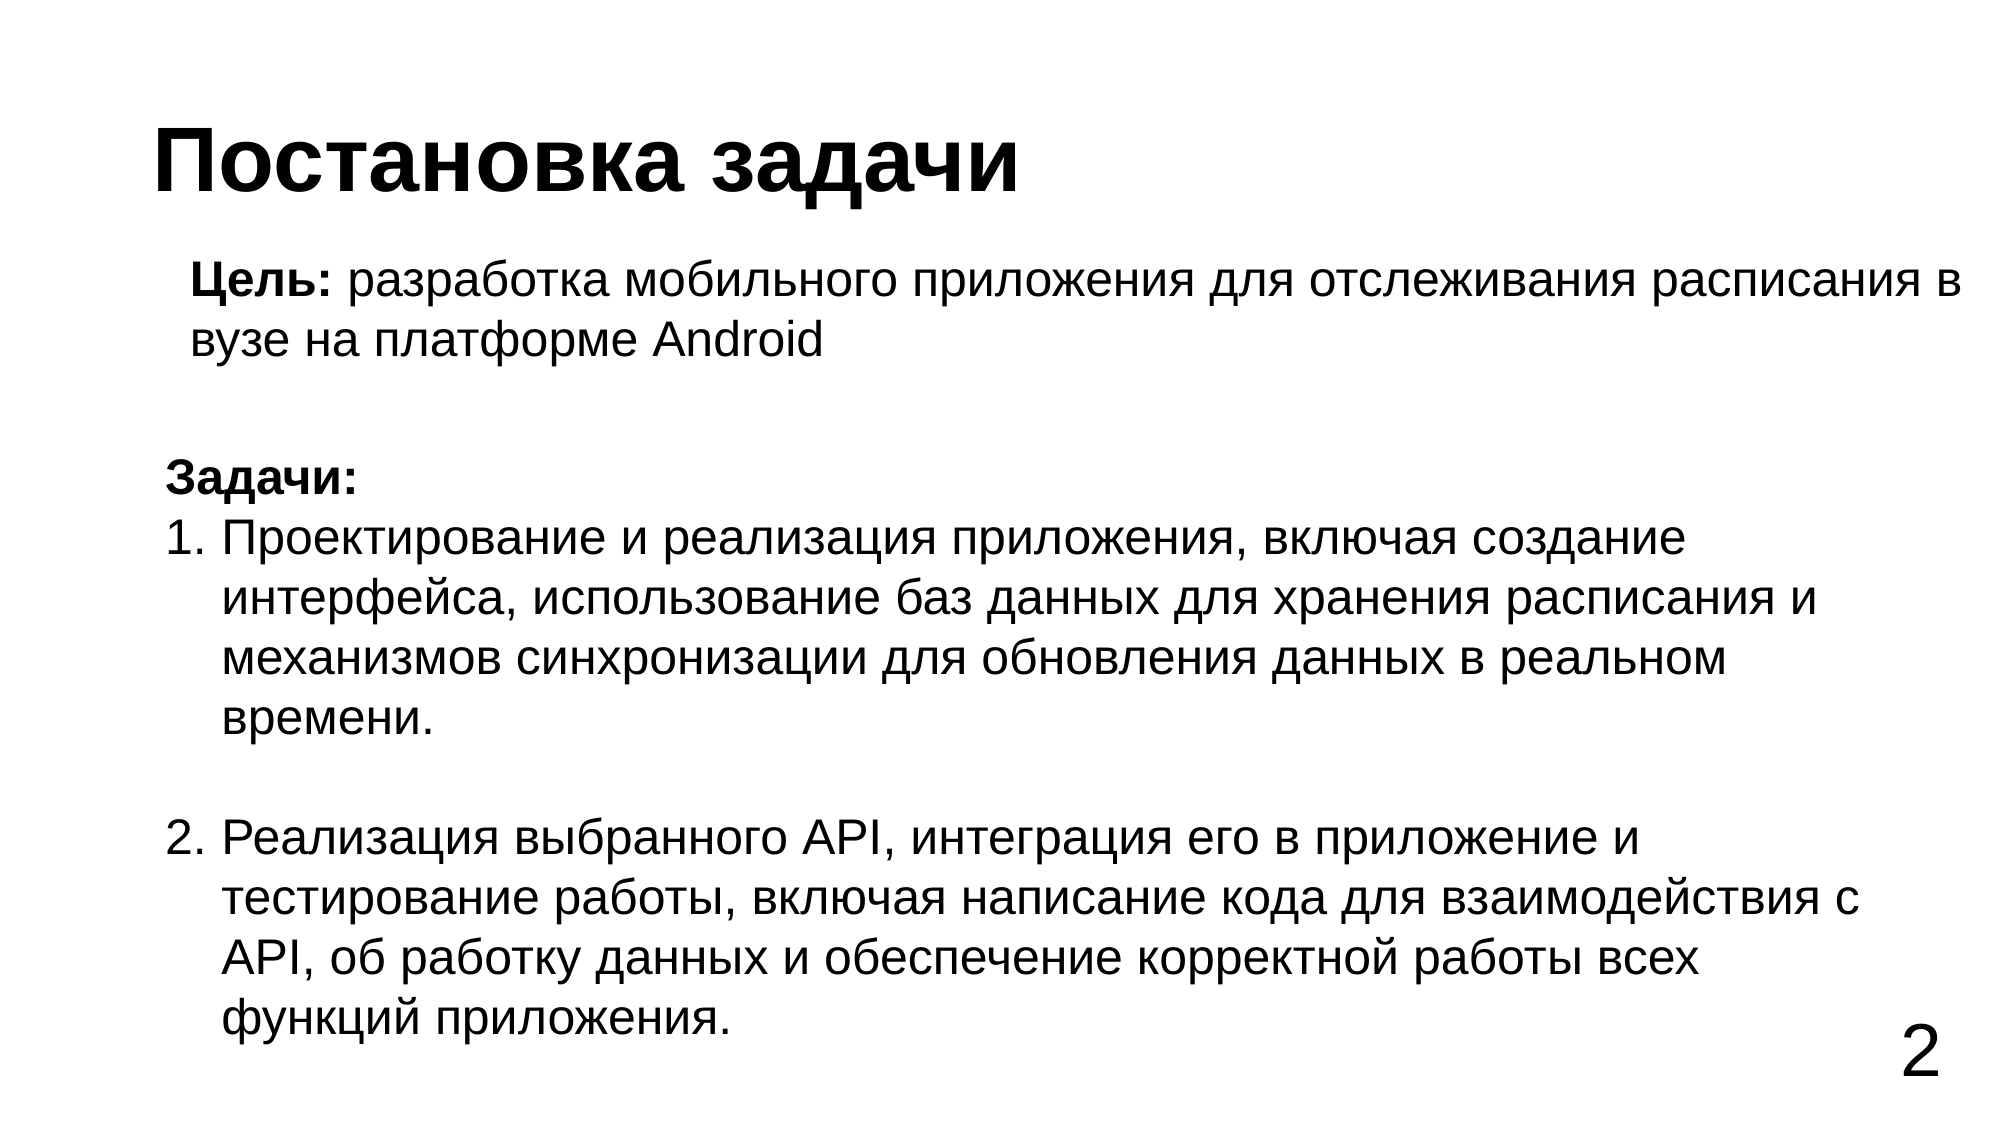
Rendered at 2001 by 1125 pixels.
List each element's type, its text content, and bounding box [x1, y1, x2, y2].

text_box Цель: разработка мобильного приложения для отслеживания расписания в вузе на платформе Android [187, 244, 1988, 367]
text_box Задачи: Проектирование и реализация приложения, включая создание интерфейса, использование баз данных для хранения расписания и механизмов синхронизации для обновления данных в реальном времени. Реализация выбранного API, интеграция его в приложение и тестирование работы, включая написание кода для взаимодействия с API, об работку данных и обеспечение корректной работы всех функций приложения. [150, 437, 1913, 1053]
title Постановка задачи [150, 23, 1850, 288]
slide_number 2 [1849, 1012, 1955, 1125]
